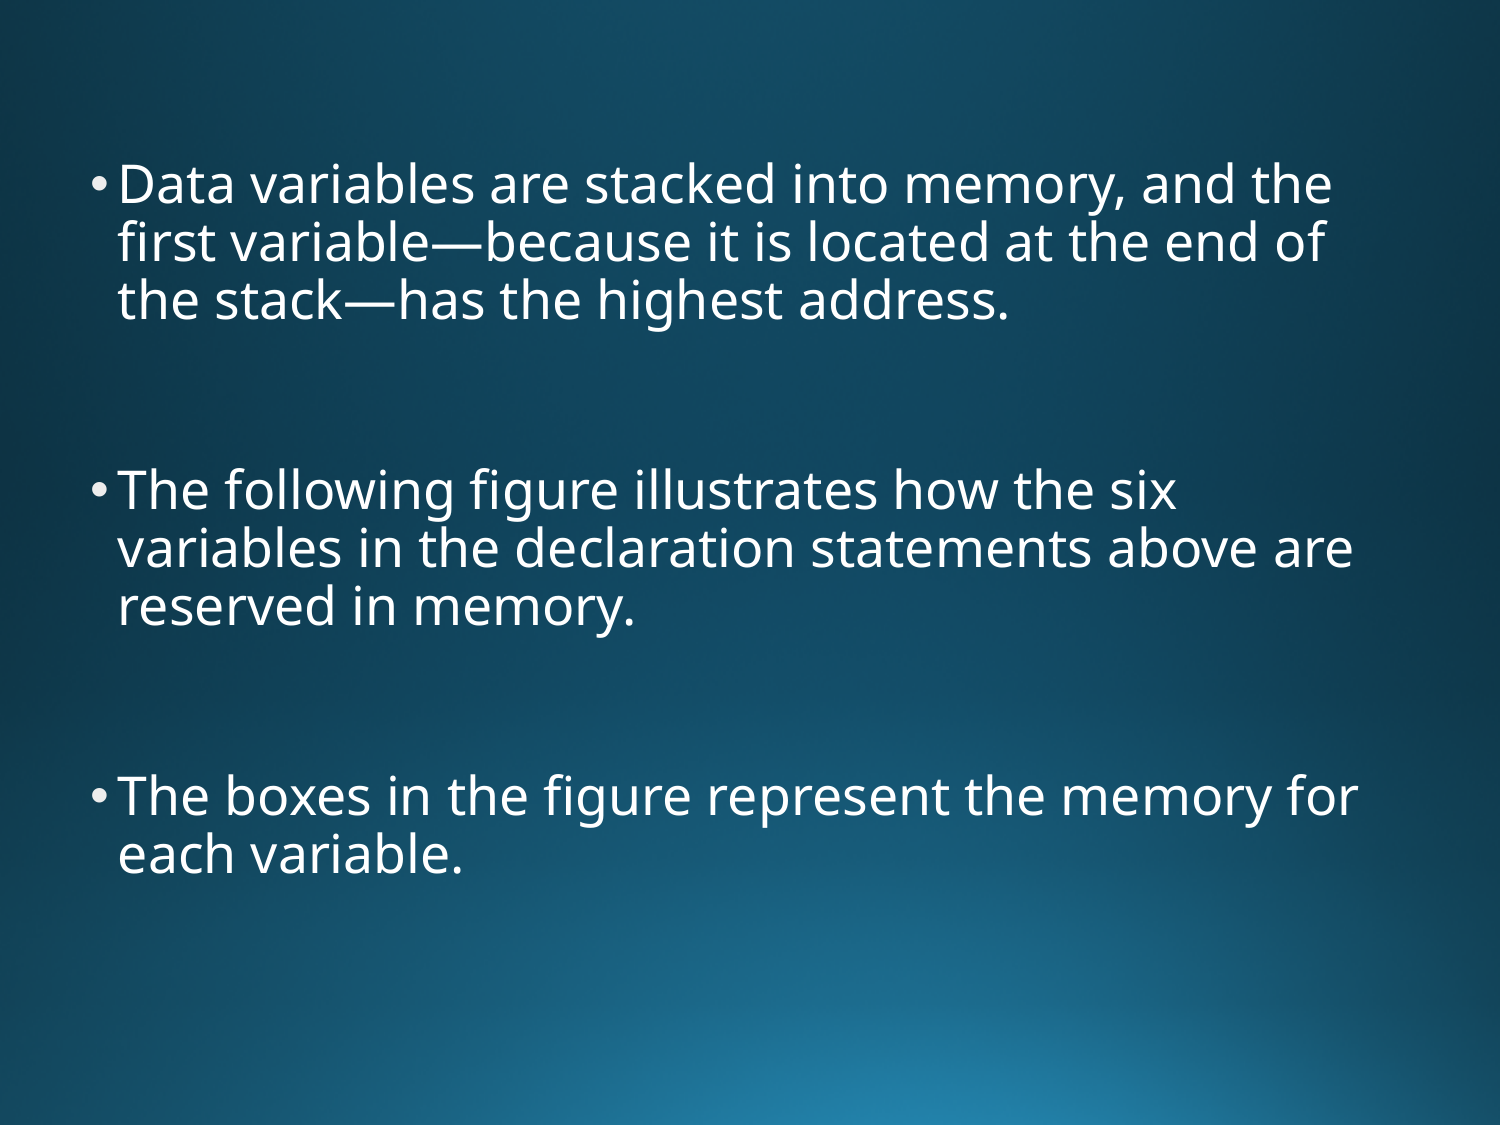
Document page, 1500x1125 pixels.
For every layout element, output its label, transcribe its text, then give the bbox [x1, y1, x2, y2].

picture [0, 0, 1500, 1125]
list Data variables are stacked into memory, and the first variable—because it is located at the end of the stack—has the highest address. The following figure illustrates how the six variables in the declaration statements above are reserved in memory. The boxes in the figure represent the memory for each variable. [75, 149, 1425, 894]
